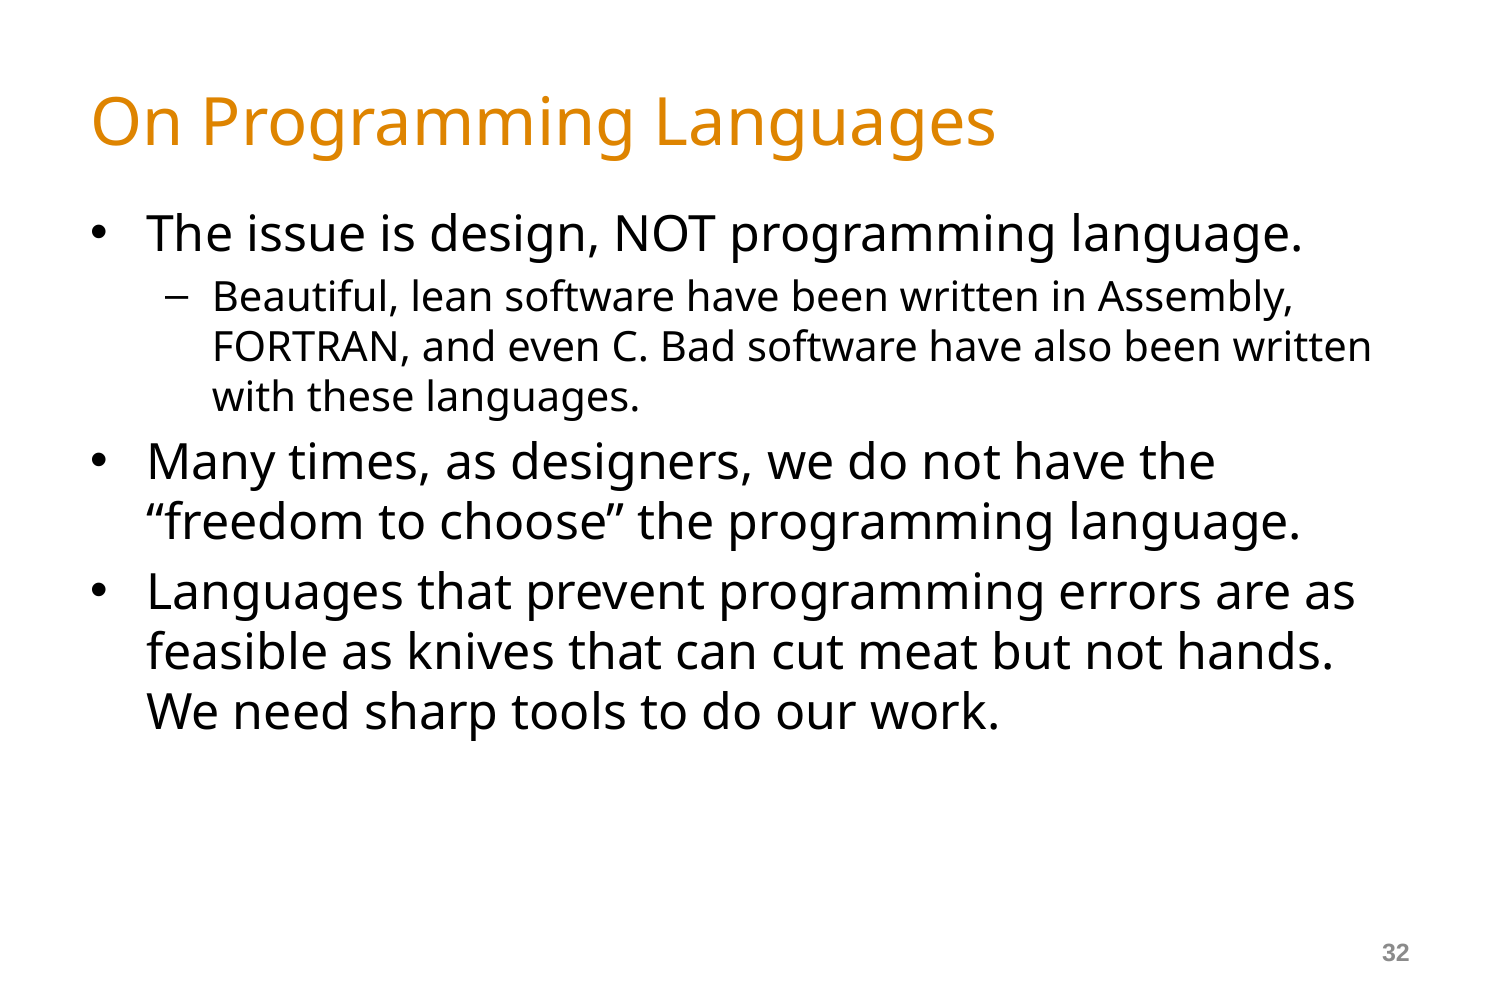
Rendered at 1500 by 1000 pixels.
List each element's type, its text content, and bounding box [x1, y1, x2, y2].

list The issue is design, NOT programming language. Beautiful, lean software have been written in Assembly, FORTRAN, and even C. Bad software have also been written with these languages. Many times, as designers, we do not have the “freedom to choose” the programming language. Languages that prevent programming errors are as feasible as knives that can cut meat but not hands. We need sharp tools to do our work. [75, 193, 1425, 894]
title On Programming Languages [75, 40, 1425, 193]
slide_number 32 [1074, 926, 1425, 981]
